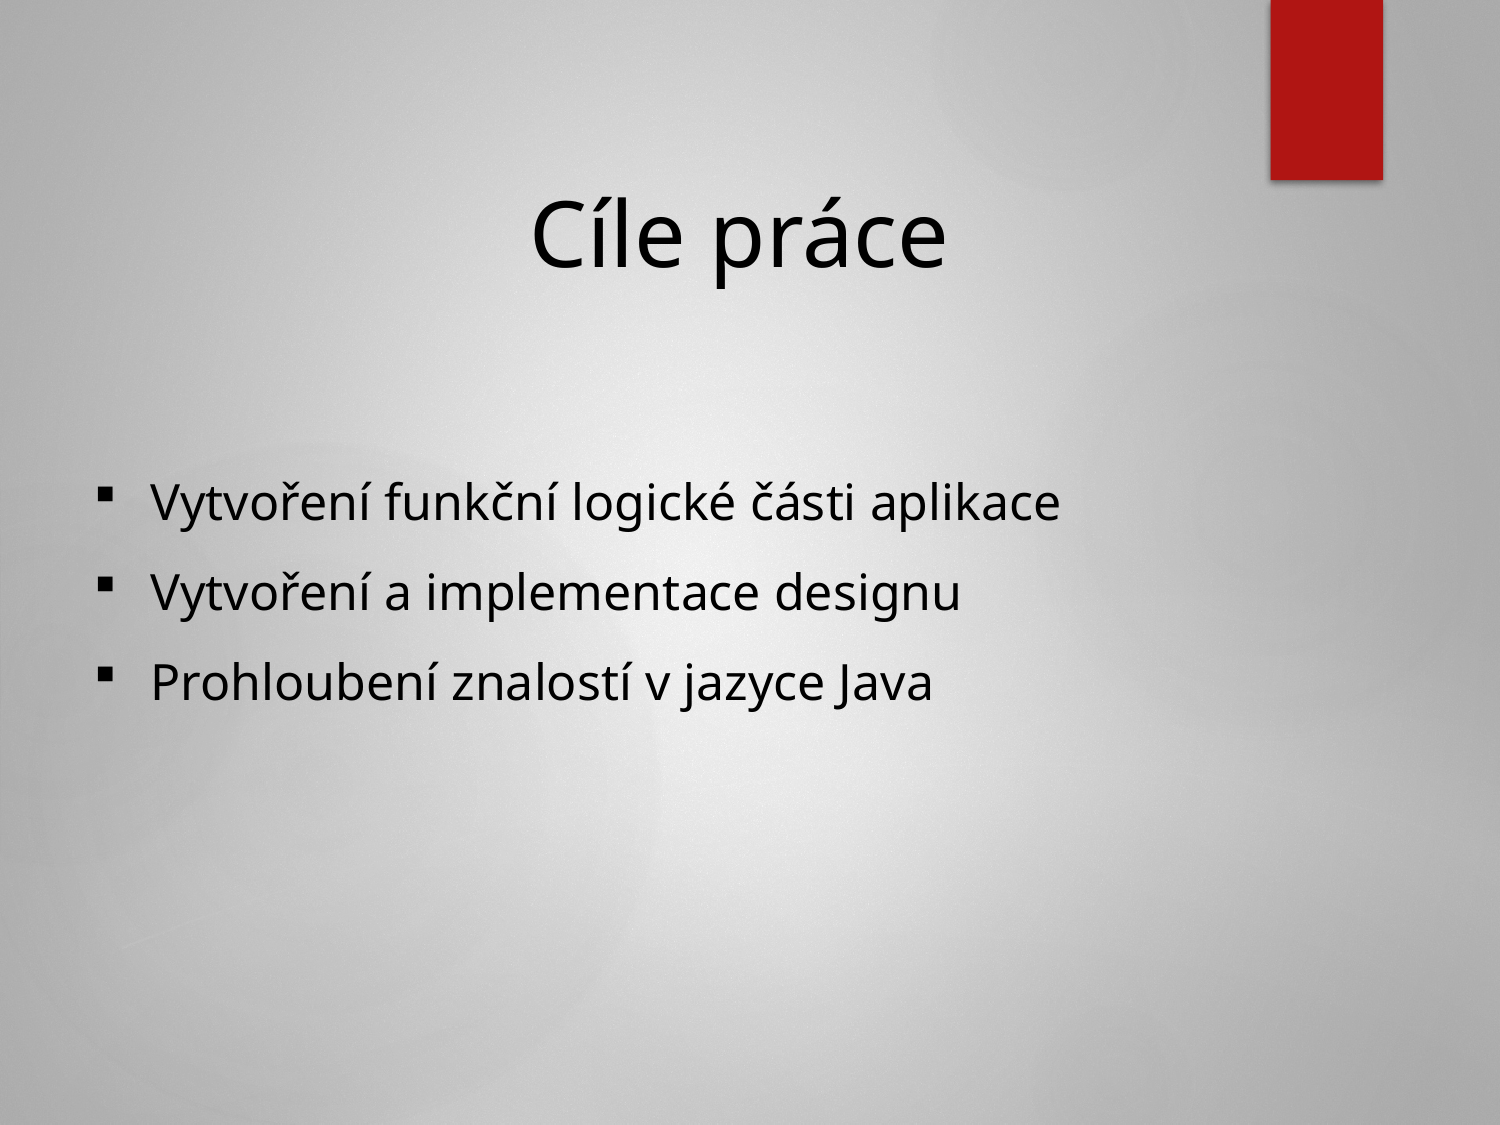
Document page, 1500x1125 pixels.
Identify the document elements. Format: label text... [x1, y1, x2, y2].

text_box Vytvoření funkční logické části aplikace Vytvoření a implementace designu Prohloubení znalostí v jazyce Java [79, 433, 1400, 809]
text_box Cíle práce [514, 168, 965, 294]
